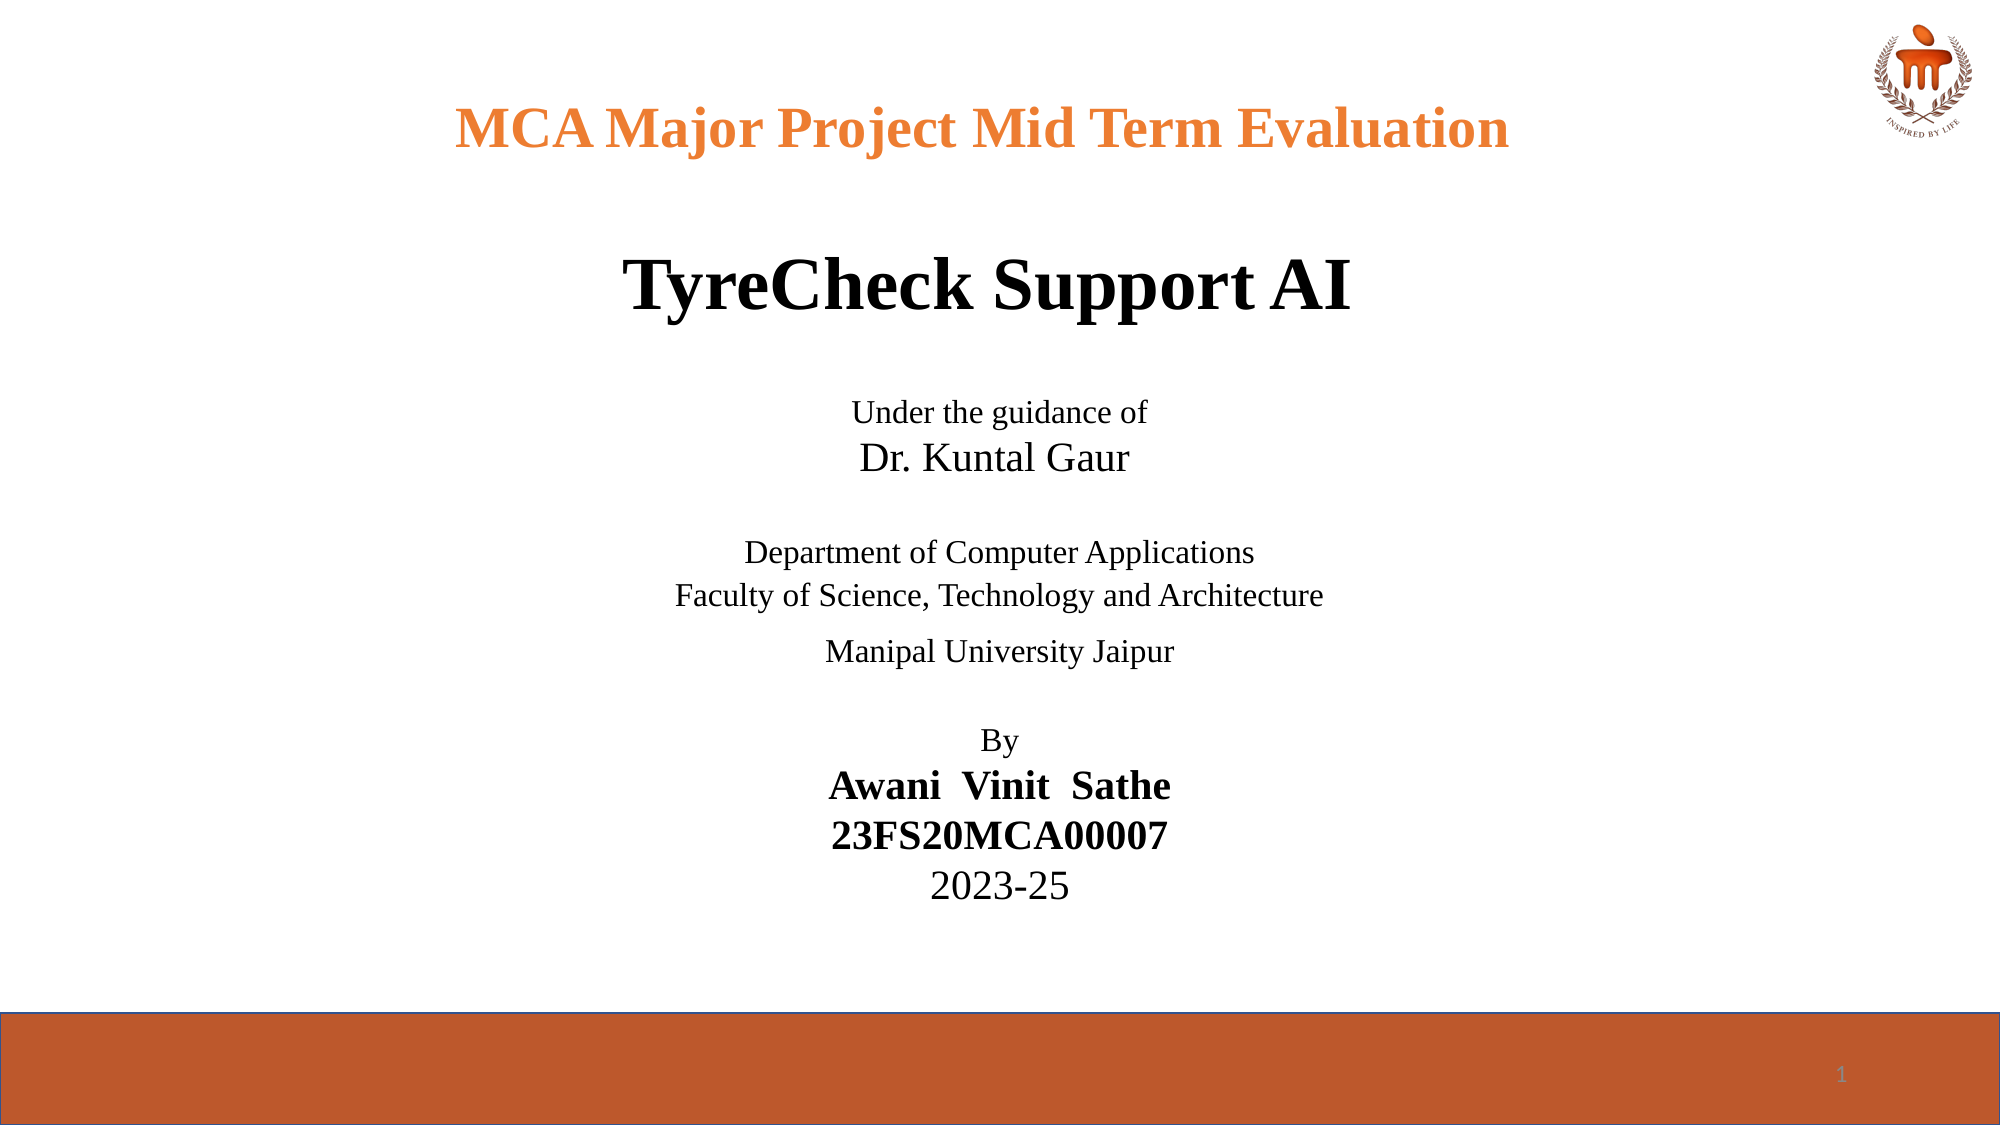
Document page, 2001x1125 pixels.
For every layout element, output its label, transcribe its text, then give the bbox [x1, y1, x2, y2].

text_box TyreCheck Support AI [477, 221, 1499, 333]
text_box [0, 1013, 2000, 1125]
text_box MCA Major Project Mid Term Evaluation [439, 81, 1536, 167]
text_box Under the guidance of Dr. Kuntal Gaur Department of Computer Applications Faculty of Science, Technology and Architecture Manipal University Jaipur [655, 382, 1345, 677]
text_box By Awani Vinit Sathe 23FS20MCA00007 2023-25 [812, 710, 1188, 916]
slide_number ‹#› [1412, 1042, 1863, 1103]
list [1863, 22, 1982, 141]
